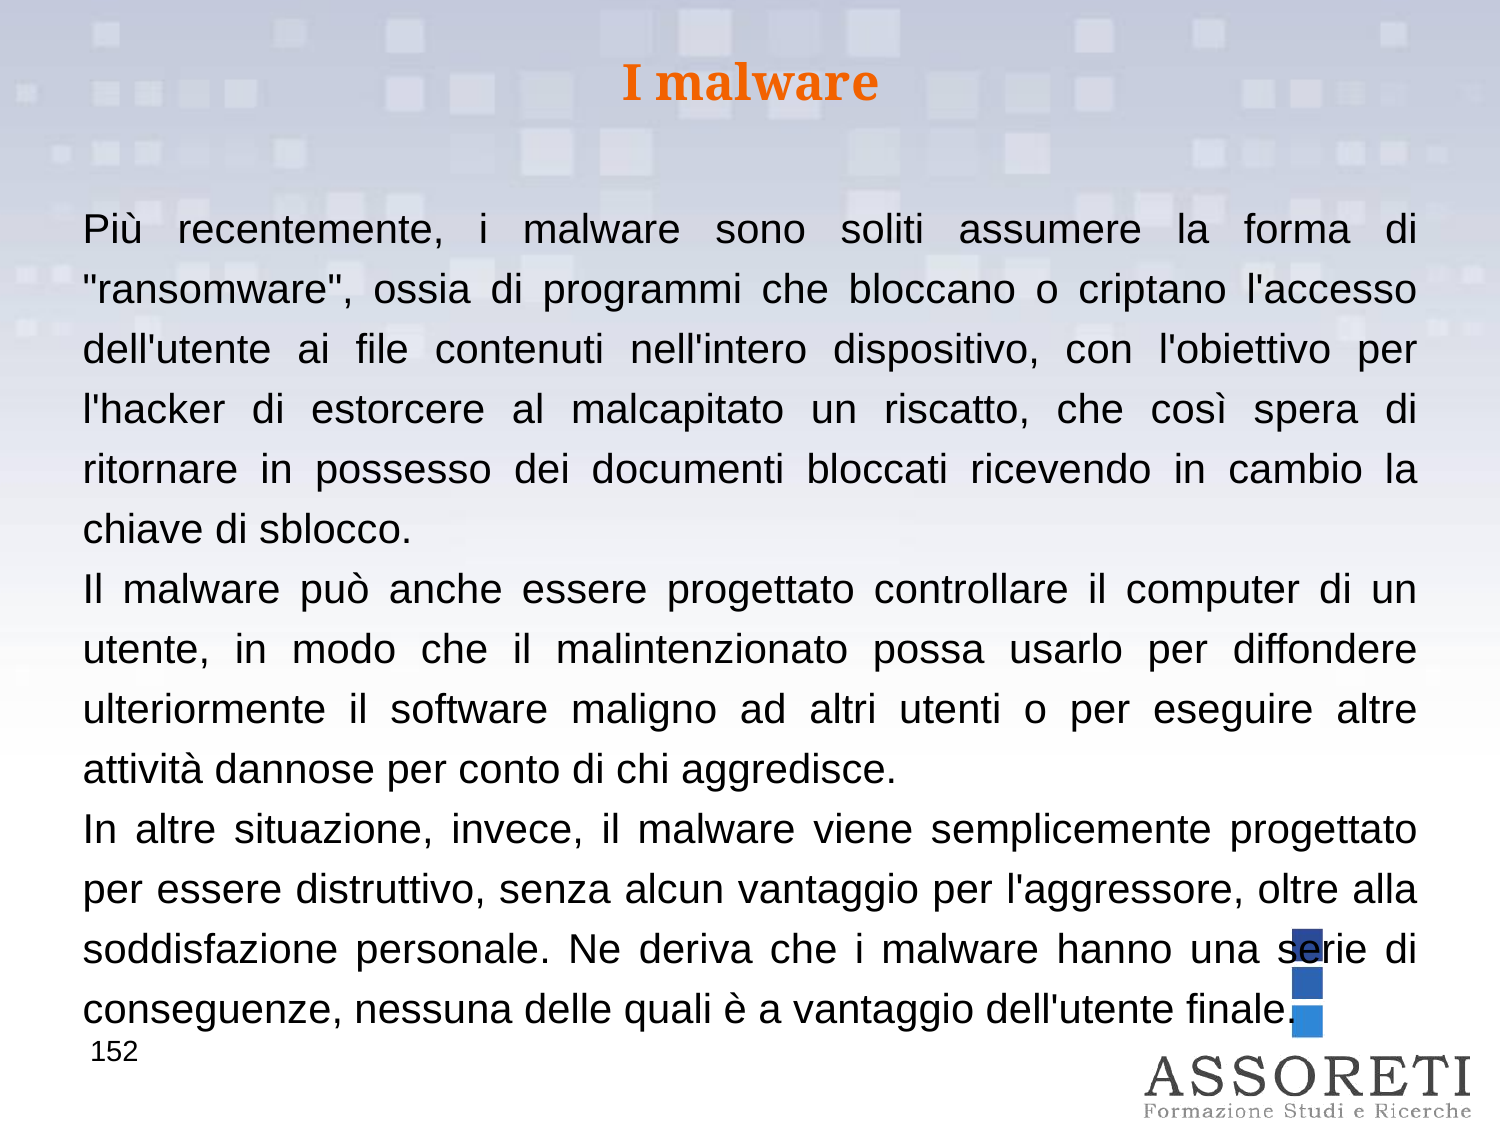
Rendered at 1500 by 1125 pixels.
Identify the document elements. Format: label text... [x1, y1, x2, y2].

picture [0, 0, 1500, 1125]
text_box Più recentemente, i malware sono soliti assumere la forma di "ransomware", ossia di programmi che bloccano o criptano l'accesso dell'utente ai file contenuti nell'intero dispositivo, con l'obiettivo per l'hacker di estorcere al malcapitato un riscatto, che così spera di ritornare in possesso dei documenti bloccati ricevendo in cambio la chiave di sblocco. Il malware può anche essere progettato controllare il computer di un utente, in modo che il malintenzionato possa usarlo per diffondere ulteriormente il software maligno ad altri utenti o per eseguire altre attività dannose per conto di chi aggredisce. In altre situazione, invece, il malware viene semplicemente progettato per essere distruttivo, senza alcun vantaggio per l'aggressore, oltre alla soddisfazione personale. Ne deriva che i malware hanno una serie di conseguenze, nessuna delle quali è a vantaggio dell'utente finale. [68, 184, 1434, 1040]
slide_number 152 [74, 1024, 426, 1103]
text_box I malware [72, 42, 1431, 118]
